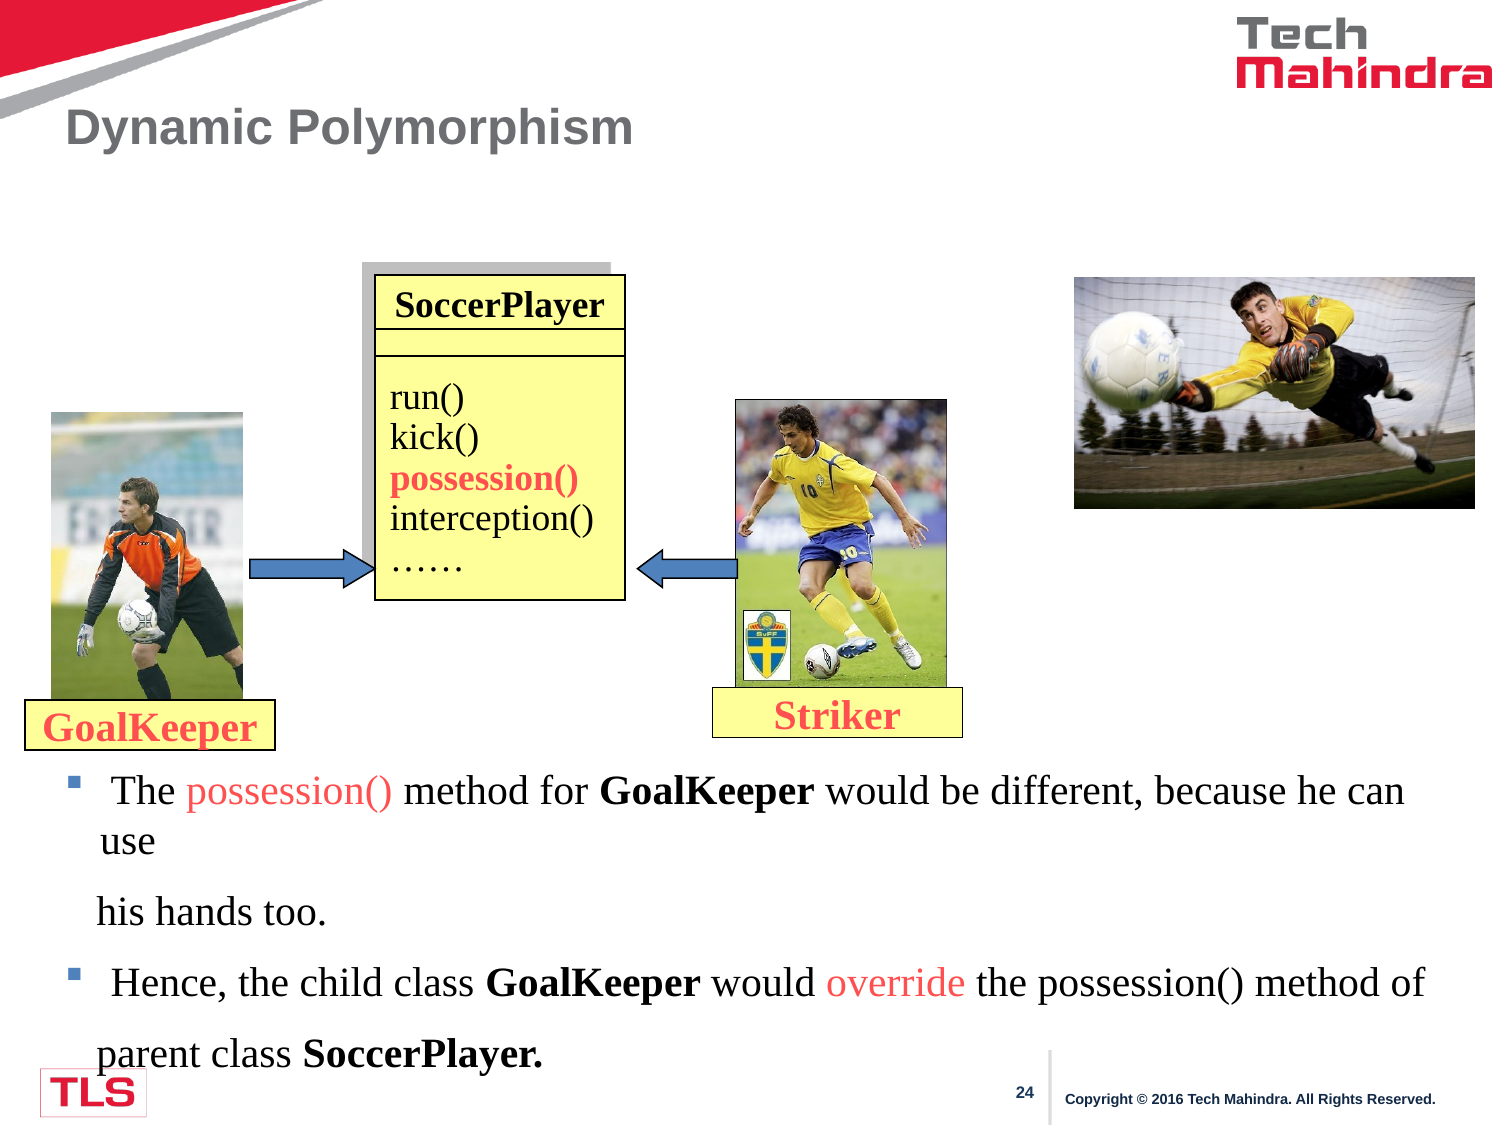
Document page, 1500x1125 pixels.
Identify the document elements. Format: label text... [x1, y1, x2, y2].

text_box Striker [712, 687, 963, 738]
picture [1237, 17, 1492, 88]
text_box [374, 274, 626, 601]
footer Copyright © 2016 Tech Mahindra. All Rights Reserved. [1050, 1079, 1488, 1118]
text_box GoalKeeper [24, 699, 275, 750]
text_box [637, 549, 730, 588]
picture [0, 0, 325, 119]
picture [38, 1066, 147, 1118]
picture [51, 412, 244, 701]
picture [1074, 277, 1476, 510]
picture [735, 399, 947, 688]
title Dynamic Polymorphism [50, 90, 1150, 159]
text_box [249, 549, 369, 588]
text_box The possession() method for GoalKeeper would be different, because he can use his hands too. Hence, the child class GoalKeeper would override the possession() method of parent class SoccerPlayer. [49, 755, 1463, 1083]
